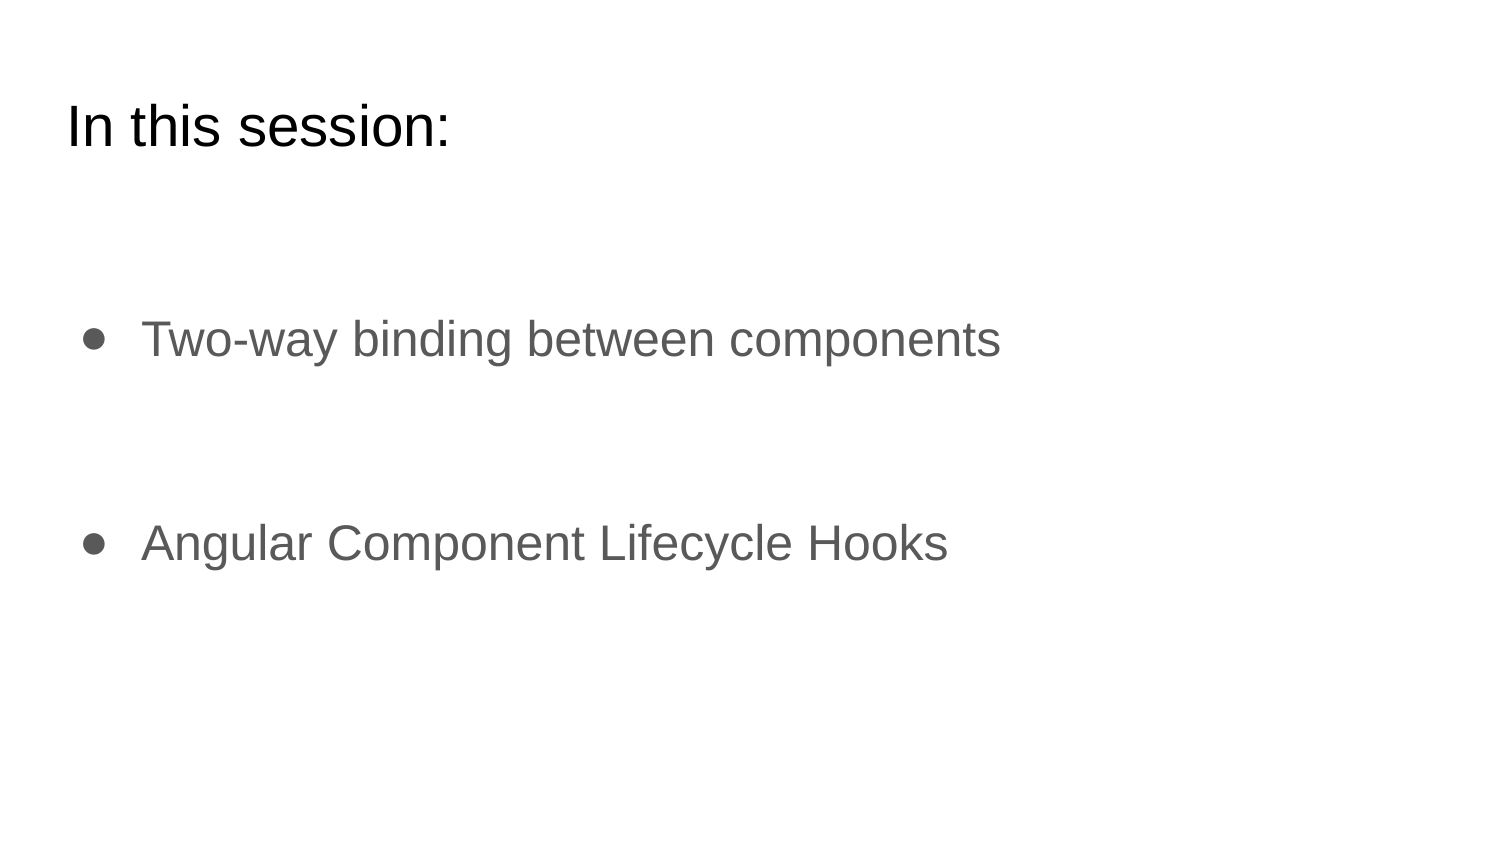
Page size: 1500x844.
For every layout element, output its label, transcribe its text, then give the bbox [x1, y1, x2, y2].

title In this session: [51, 72, 1449, 167]
list Two-way binding between components Angular Component Lifecycle Hooks [51, 189, 1449, 750]
